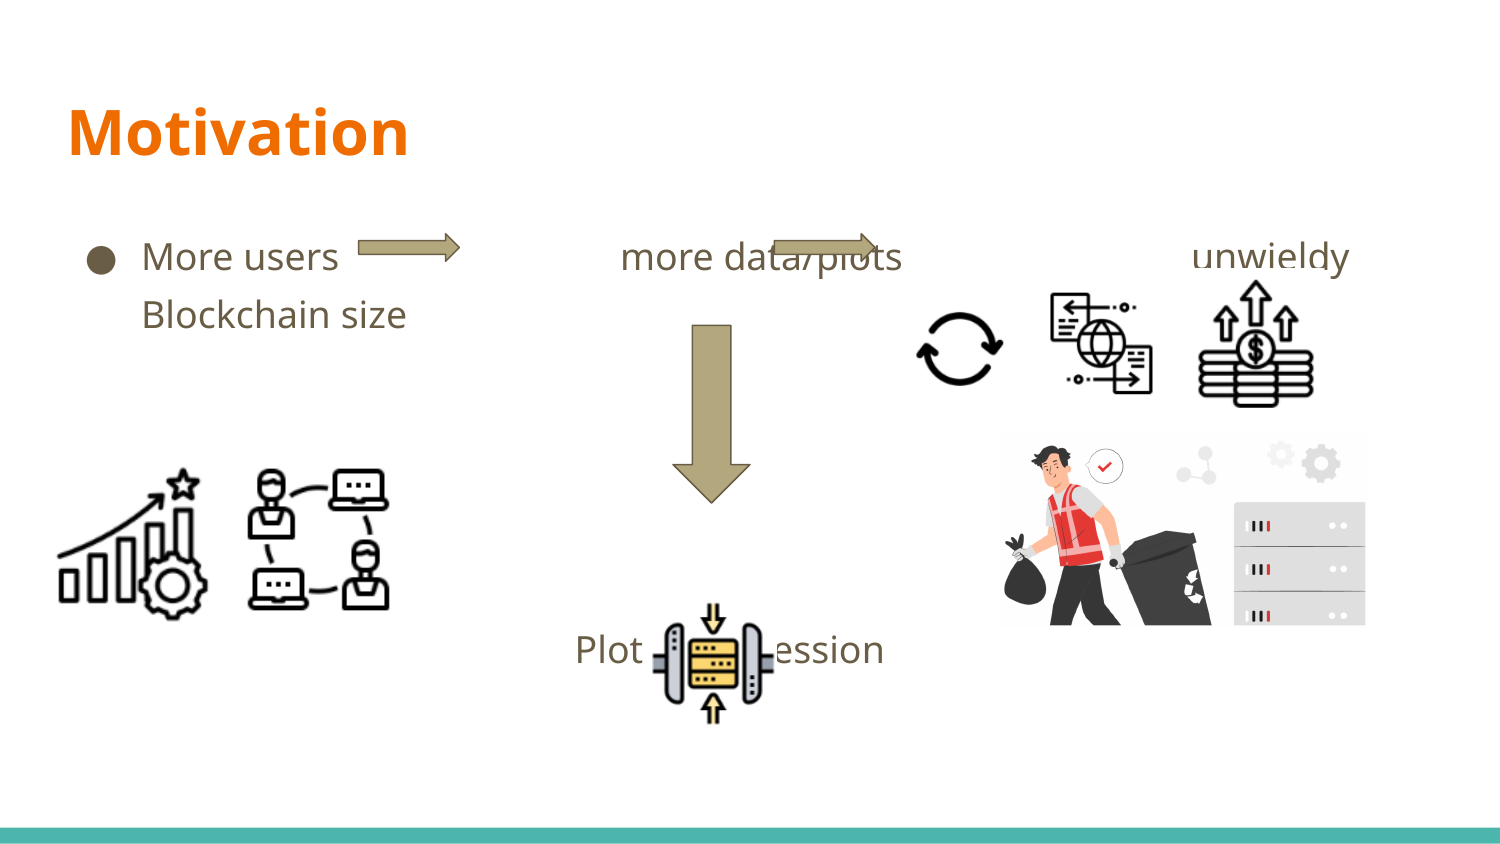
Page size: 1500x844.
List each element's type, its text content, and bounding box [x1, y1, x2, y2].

picture [1000, 434, 1367, 628]
picture [1041, 280, 1161, 409]
picture [1192, 268, 1323, 420]
picture [646, 594, 777, 731]
picture [234, 458, 403, 631]
title Motivation [51, 72, 1449, 189]
text_box [774, 233, 876, 262]
picture [912, 293, 1010, 395]
text_box [358, 233, 460, 262]
text_box [673, 325, 751, 504]
picture [50, 461, 216, 628]
list More users more data/plots unwieldy Blockchain size Plot Compression [51, 207, 1449, 750]
